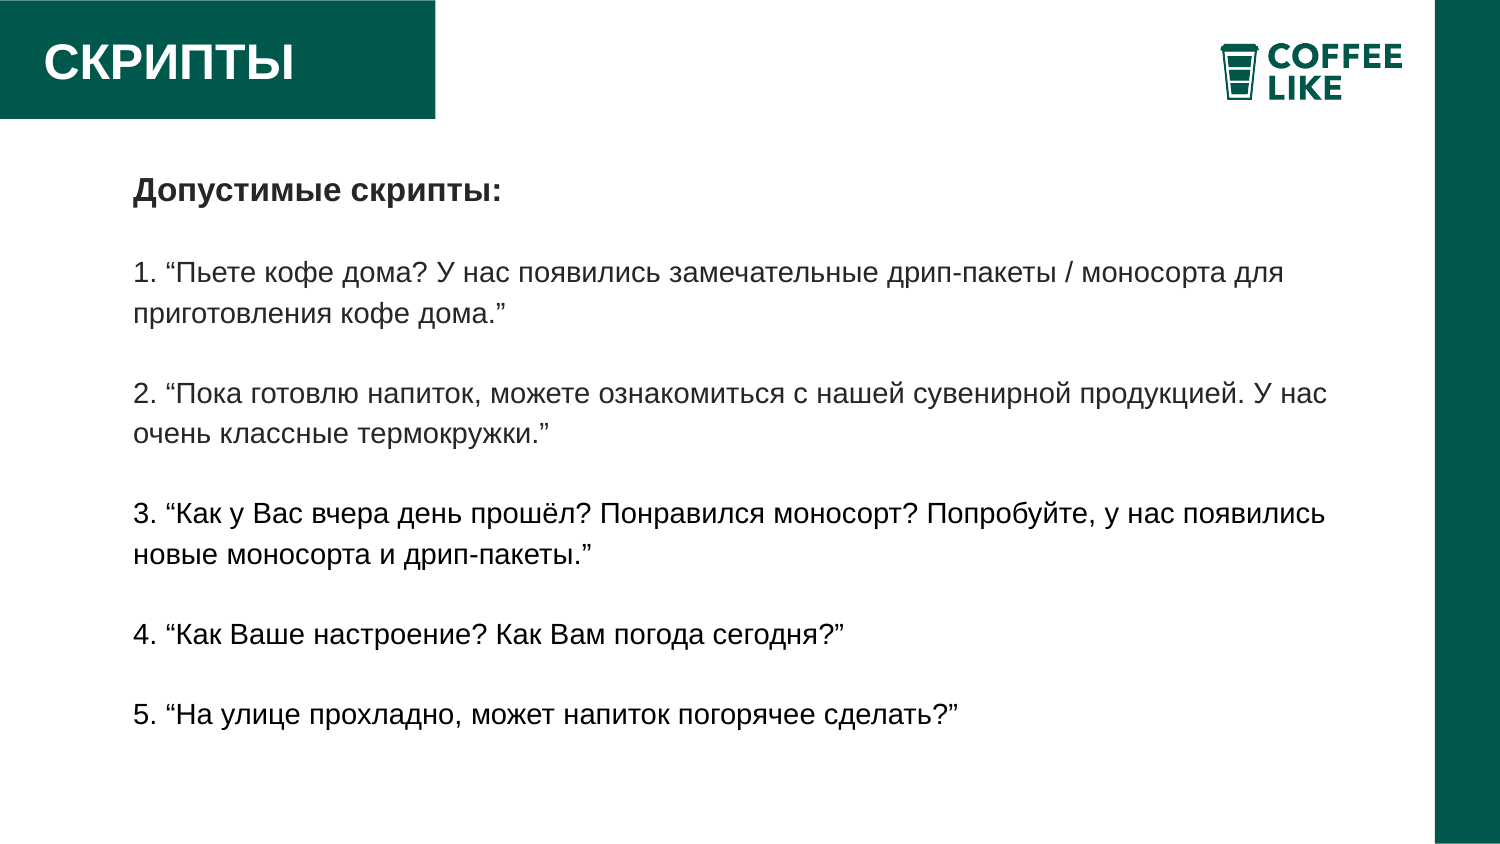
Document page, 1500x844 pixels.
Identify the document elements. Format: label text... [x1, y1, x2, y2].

text_box СКРИПТЫ [28, 14, 418, 101]
text_box [1434, 0, 1500, 844]
picture [1219, 43, 1403, 101]
text_box [0, 0, 436, 119]
text_box Допустимые скрипты: 1. “Пьете кофе дома? У нас появились замечательные дрип-пакеты / моносорта для приготовления кофе дома.” 2. “Пока готовлю напиток, можете ознакомиться с нашей сувенирной продукцией. У нас очень классные термокружки.” 3. “Как у Вас вчера день прошёл? Понравился моносорт? Попробуйте, у нас появились новые моносорта и дрип-пакеты.” 4. “Как Ваше настроение? Как Вам погода сегодня?” 5. “На улице прохладно, может напиток погорячее сделать?” [118, 147, 1388, 780]
